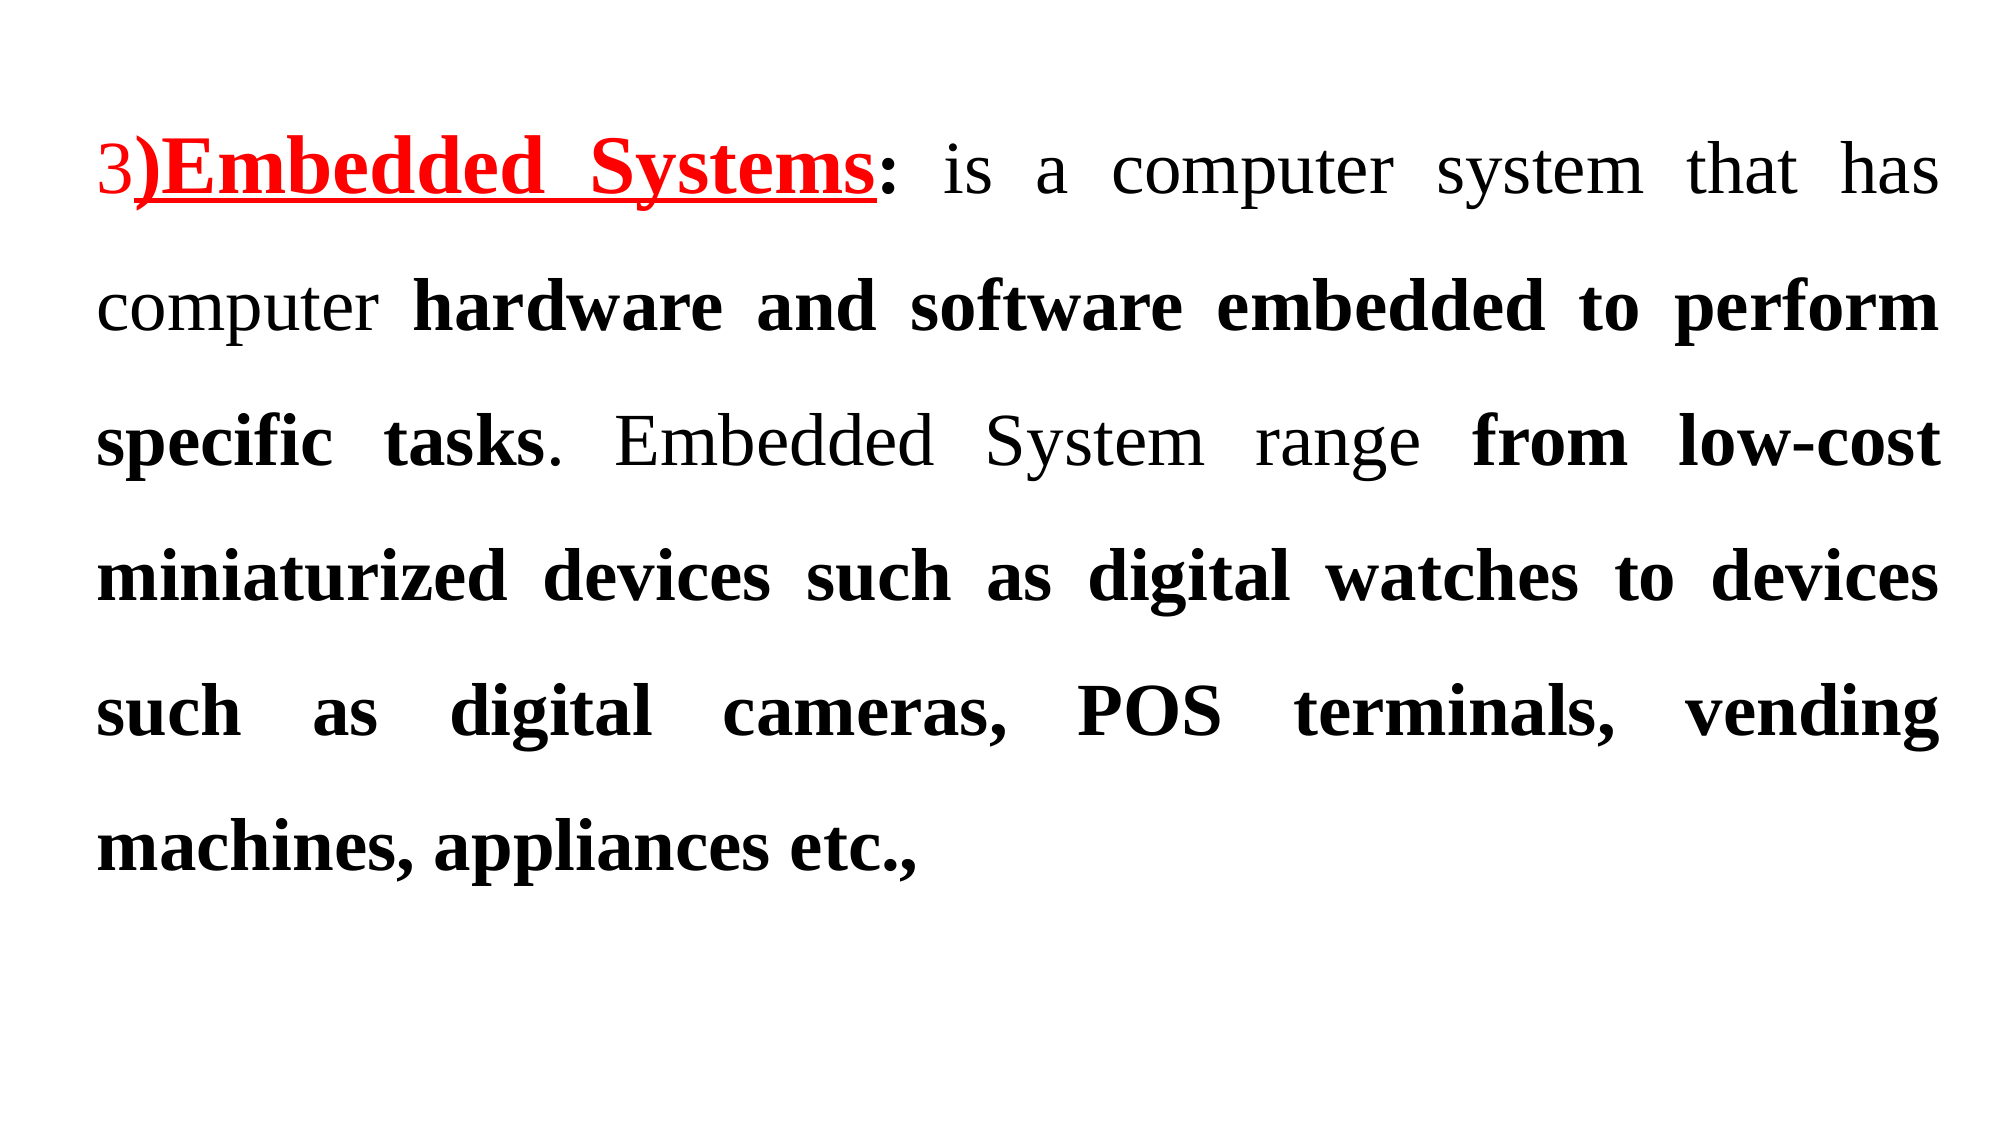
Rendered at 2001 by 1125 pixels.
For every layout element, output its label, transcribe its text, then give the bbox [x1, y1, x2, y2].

text_box 3)Embedded Systems: is a computer system that has computer hardware and software embedded to perform specific tasks. Embedded System range from low-cost miniaturized devices such as digital watches to devices such as digital cameras, POS terminals, vending machines, appliances etc., [81, 53, 1957, 893]
